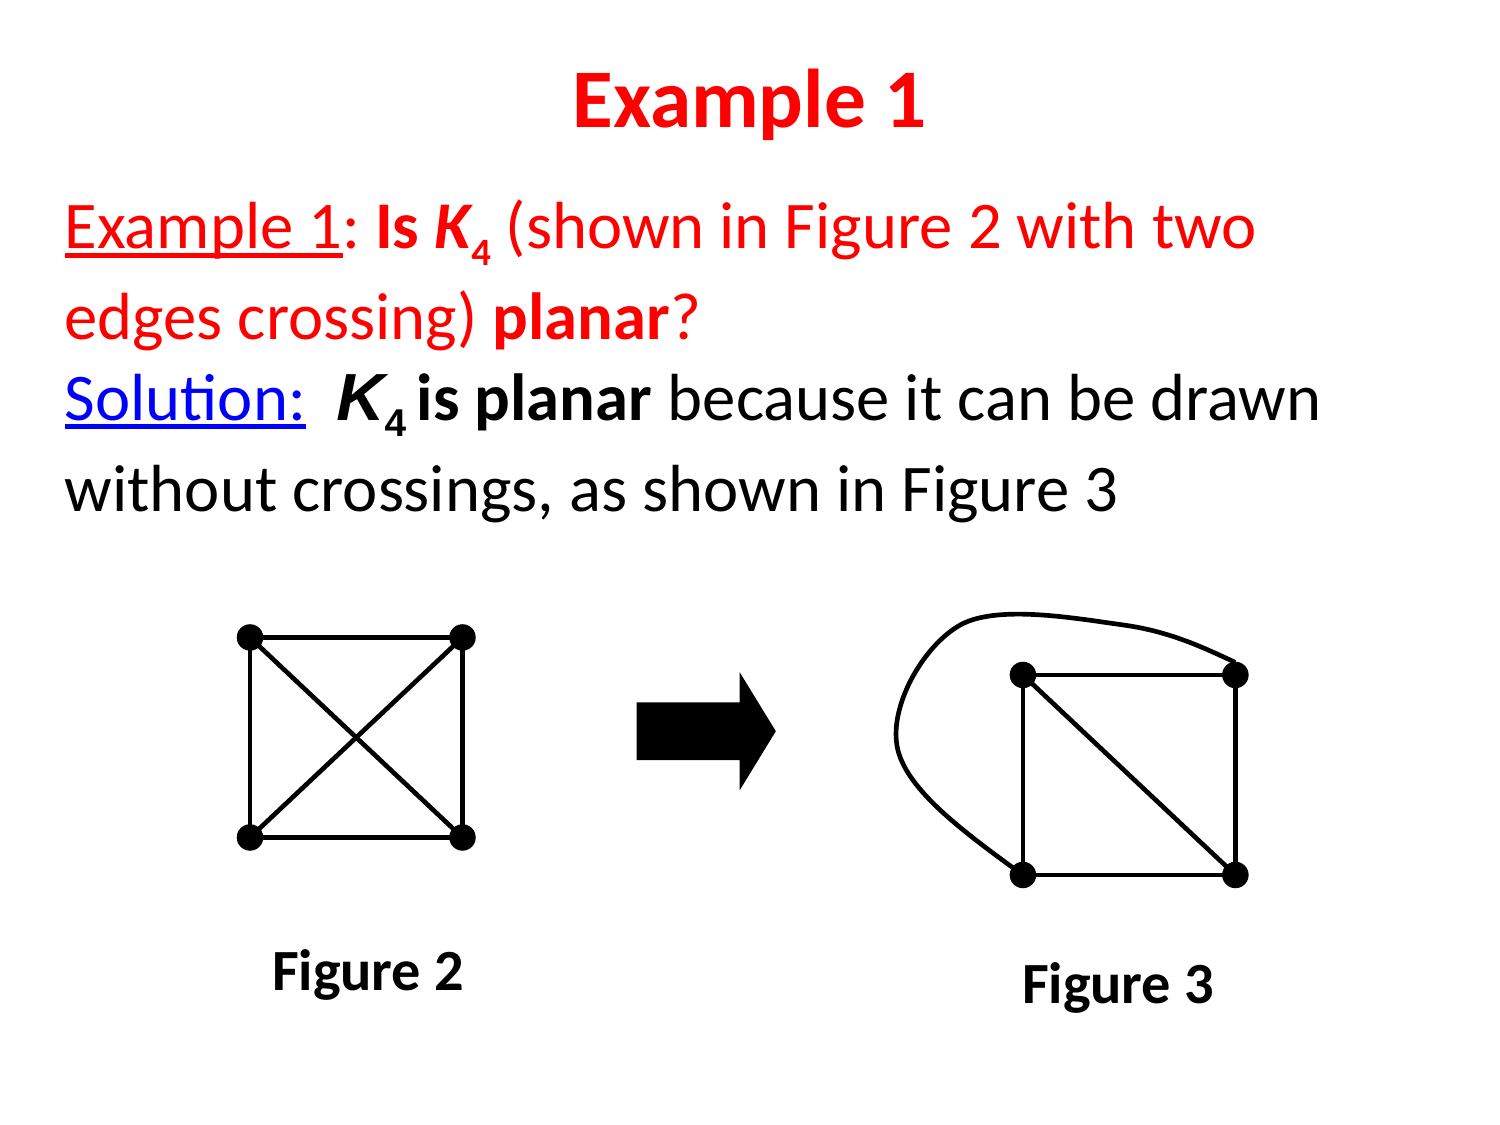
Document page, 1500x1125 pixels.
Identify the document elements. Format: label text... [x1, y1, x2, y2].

title Example 1 [74, 24, 1426, 163]
text_box Figure 3 [1007, 937, 1229, 1023]
text_box Figure 2 [257, 924, 479, 1010]
text_box [637, 675, 775, 788]
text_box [237, 624, 476, 851]
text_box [887, 603, 1249, 888]
text_box Example 1: Is K4 (shown in Figure 2 with two edges crossing) planar? Solution: K4 is planar because it can be drawn without crossings, as shown in Figure 3 [50, 174, 1438, 532]
